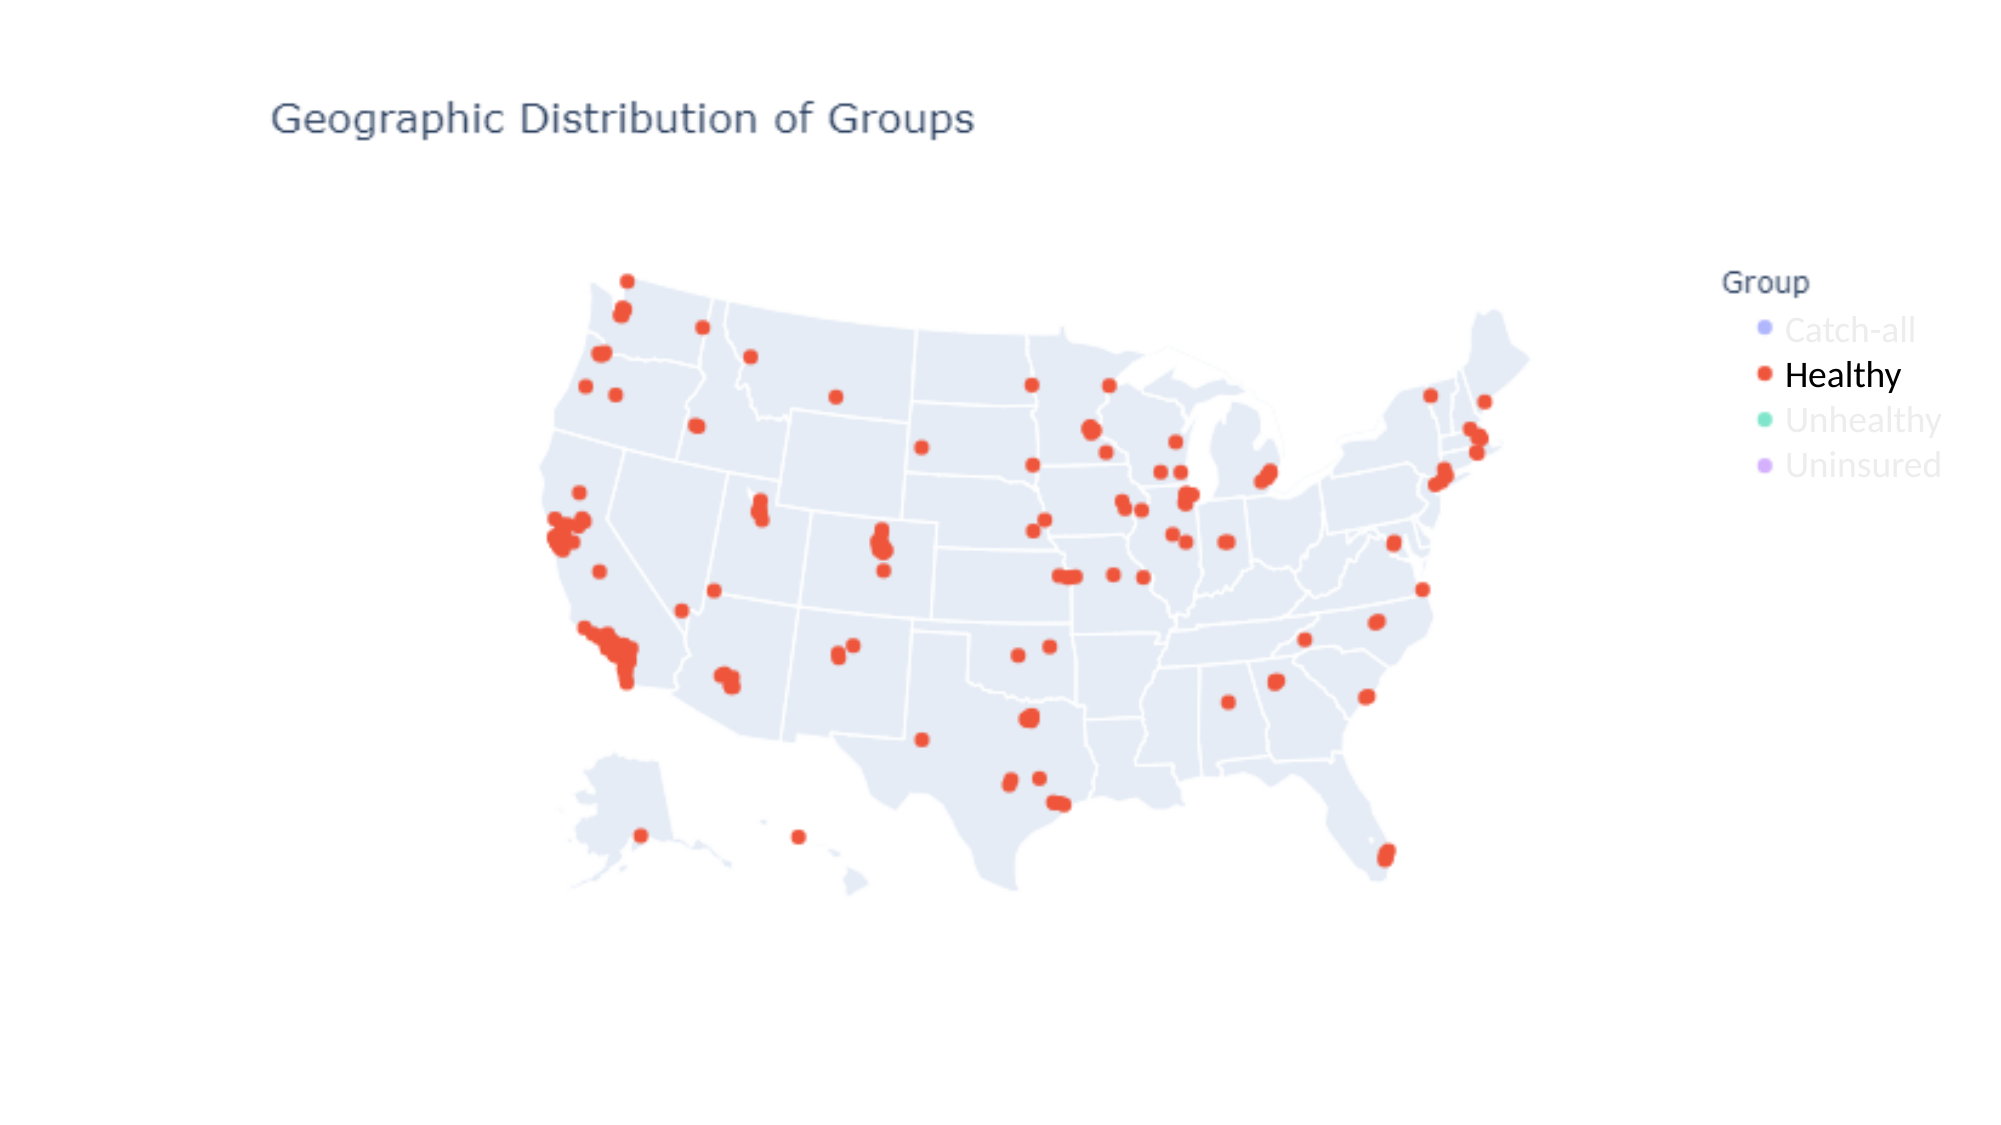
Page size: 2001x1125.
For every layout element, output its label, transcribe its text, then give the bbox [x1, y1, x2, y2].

text_box Catch-all Healthy Unhealthy Uninsured [1814, 297, 2000, 493]
picture [186, 16, 1814, 1109]
